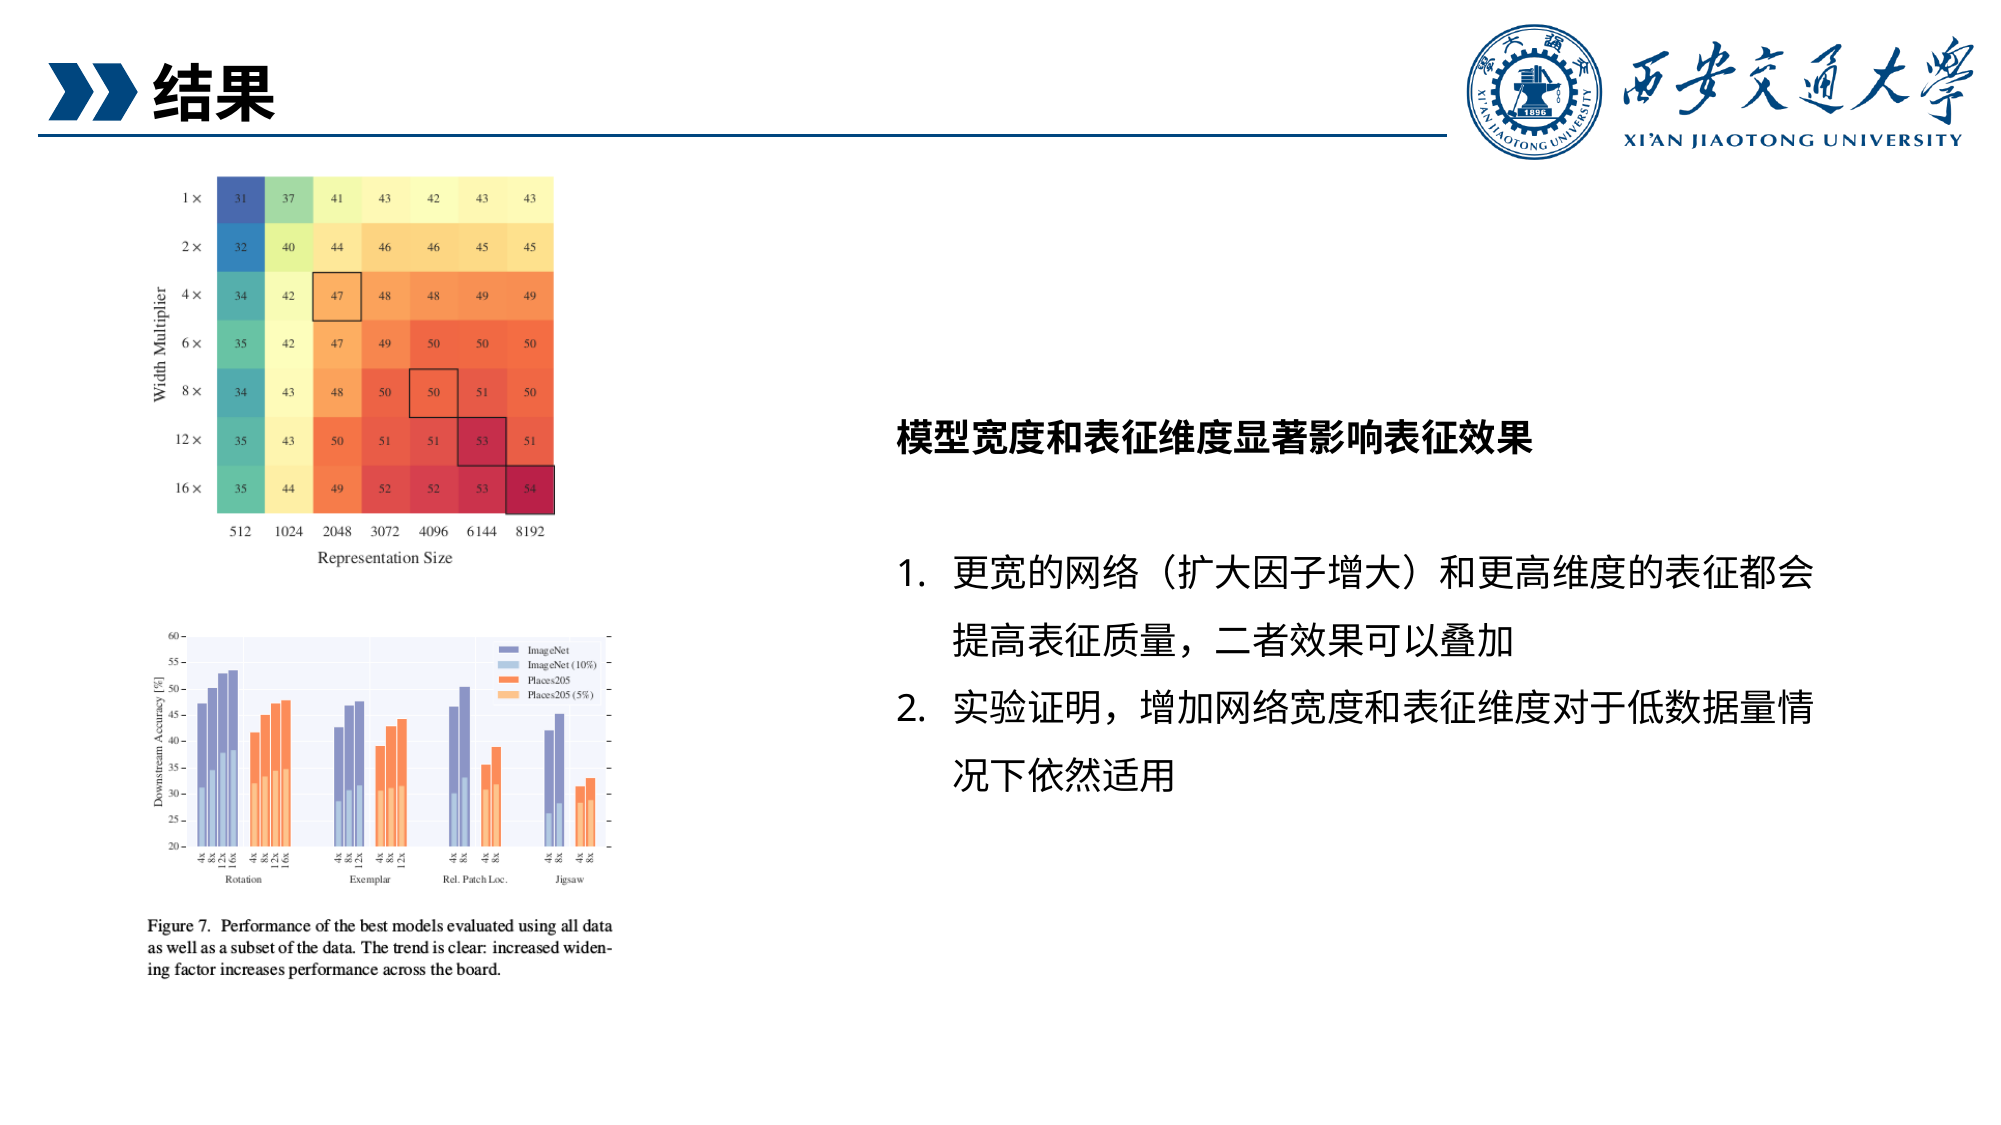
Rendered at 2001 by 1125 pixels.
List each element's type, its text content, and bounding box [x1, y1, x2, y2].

text_box [48, 63, 94, 121]
text_box [92, 63, 137, 121]
text_box 结果 [137, 46, 783, 137]
picture [99, 161, 646, 1004]
picture [1466, 14, 1975, 163]
text_box 模型宽度和表征维度显著影响表征效果 更宽的网络（扩大因子增大）和更高维度的表征都会提高表征质量，二者效果可以叠加 实验证明，增加网络宽度和表征维度对于低数据量情况下依然适用 [881, 384, 1841, 805]
